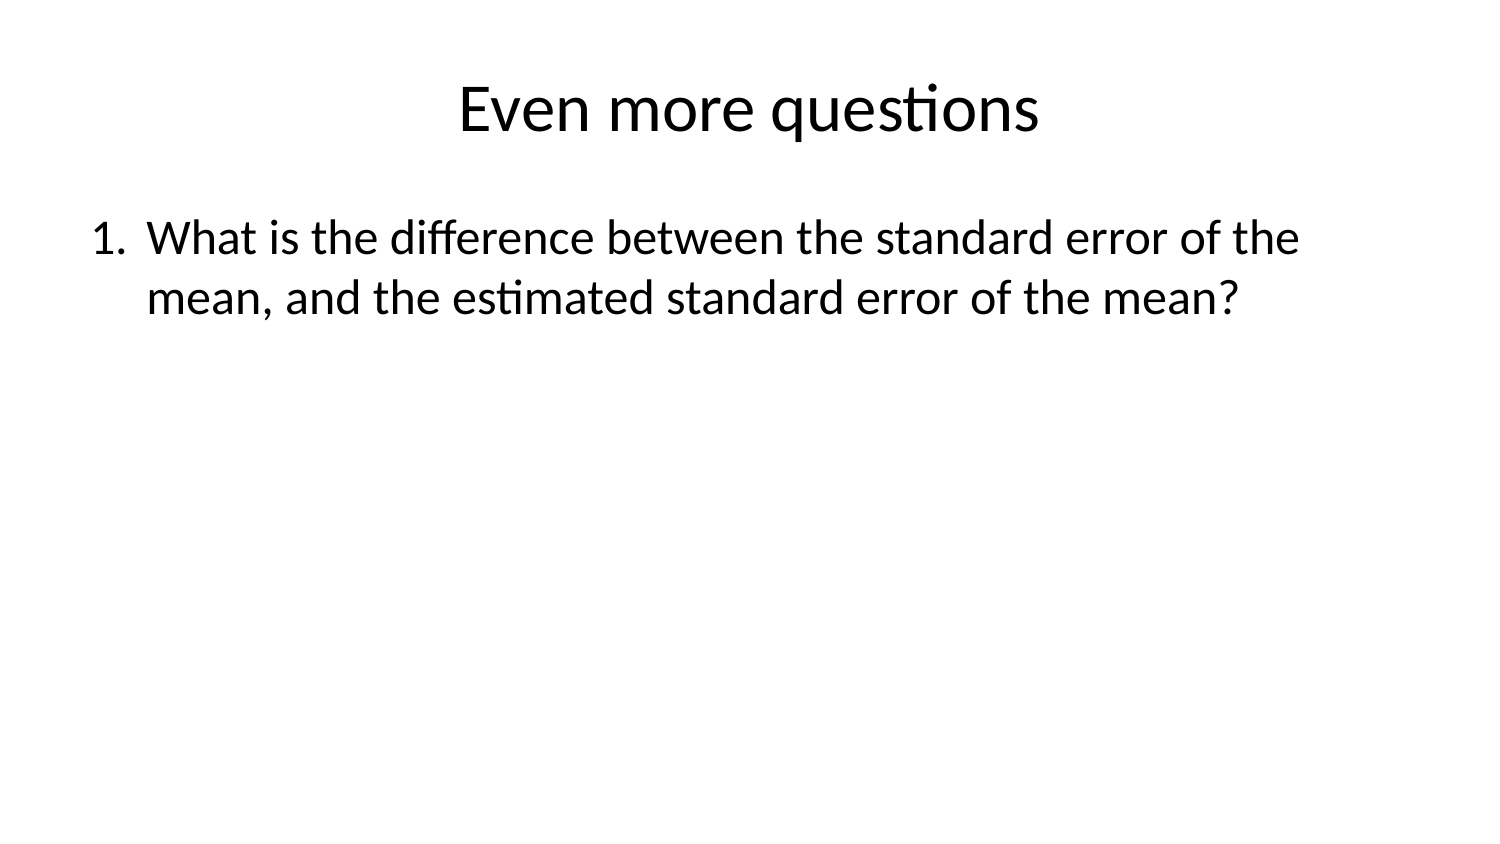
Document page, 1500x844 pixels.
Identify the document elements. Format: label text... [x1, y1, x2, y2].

title Even more questions [75, 33, 1425, 175]
list What is the difference between the standard error of the mean, and the estimated standard error of the mean? [75, 196, 1425, 754]
